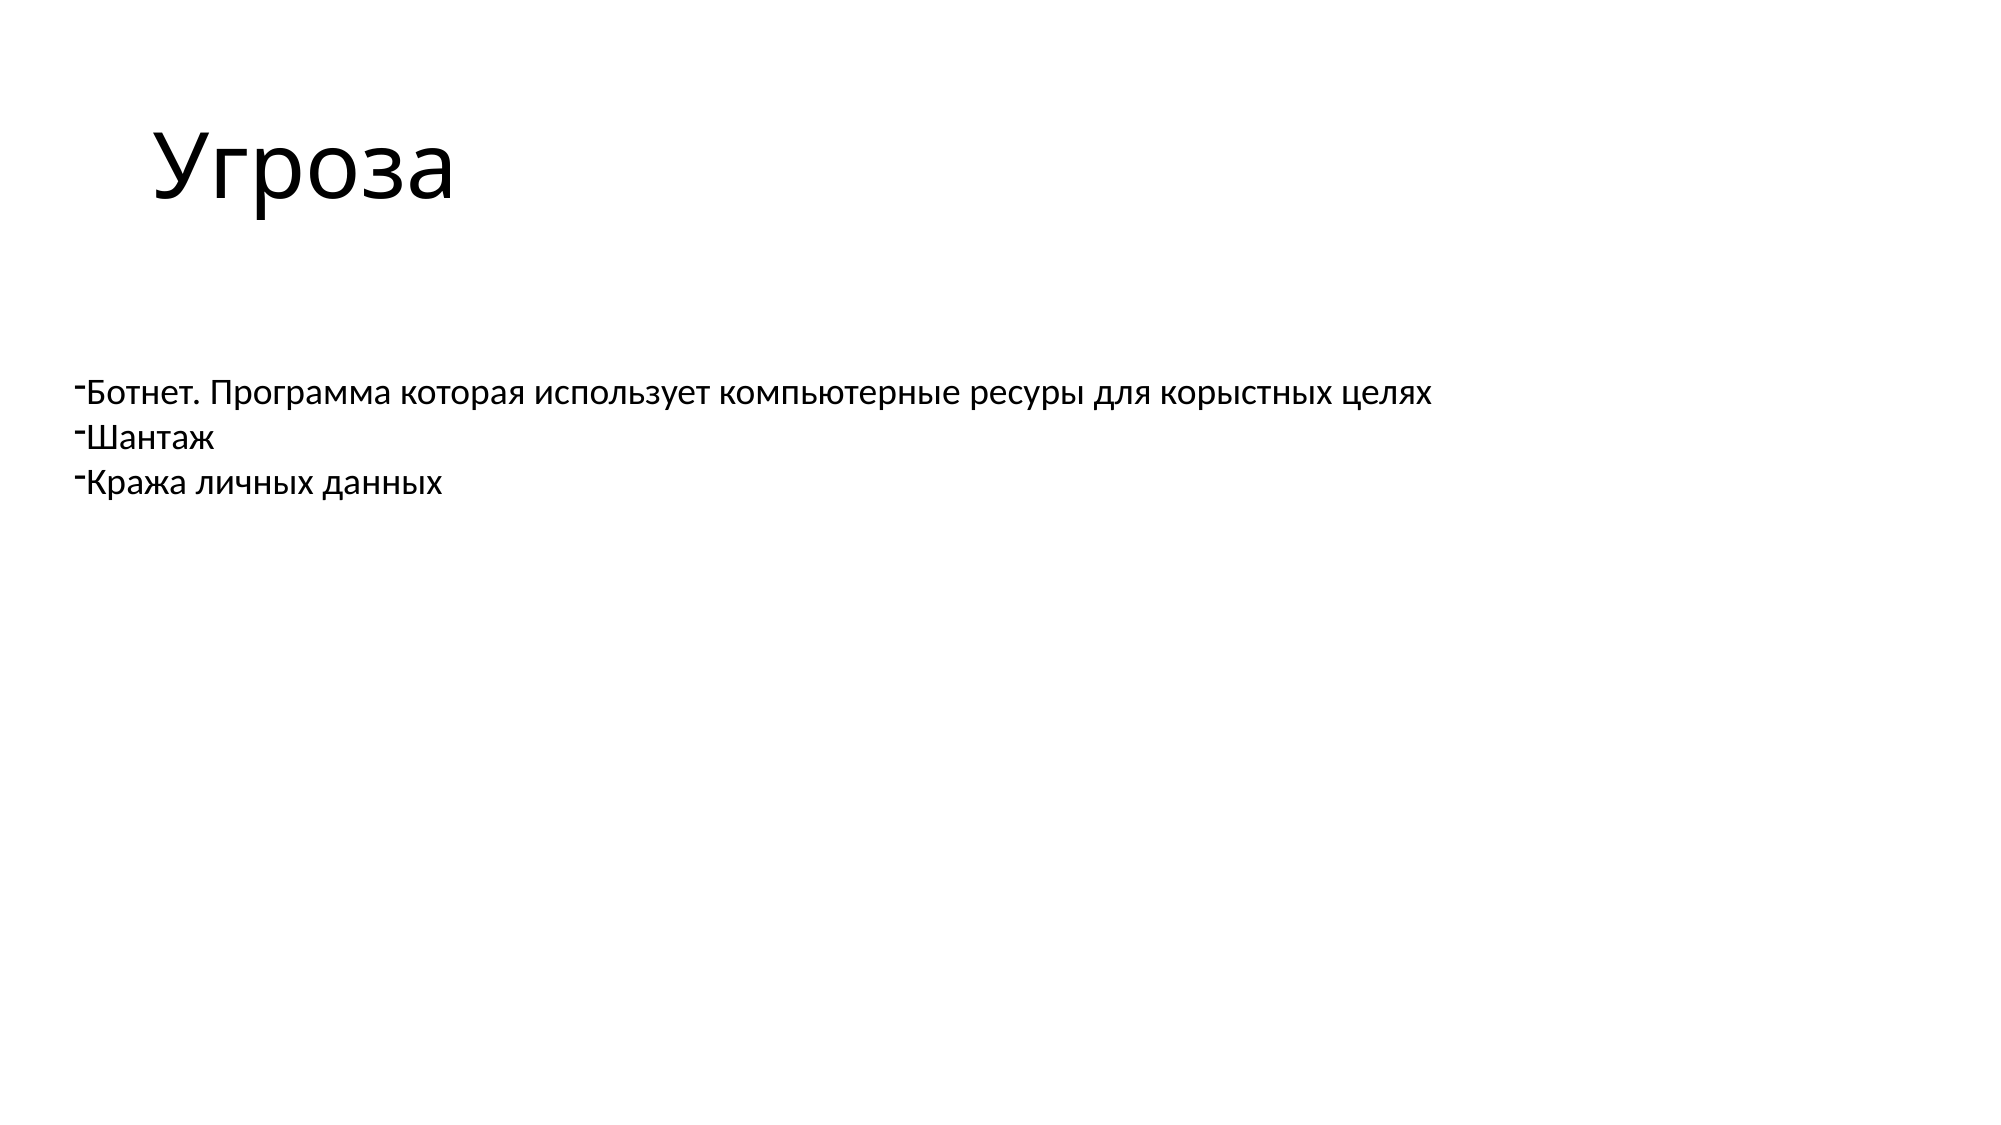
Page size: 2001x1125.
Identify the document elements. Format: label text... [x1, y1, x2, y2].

title Угроза [137, 59, 1863, 278]
text_box Ботнет. Программа которая использует компьютерные ресуры для корыстных целях Шантаж Кража личных данных [58, 359, 1449, 555]
